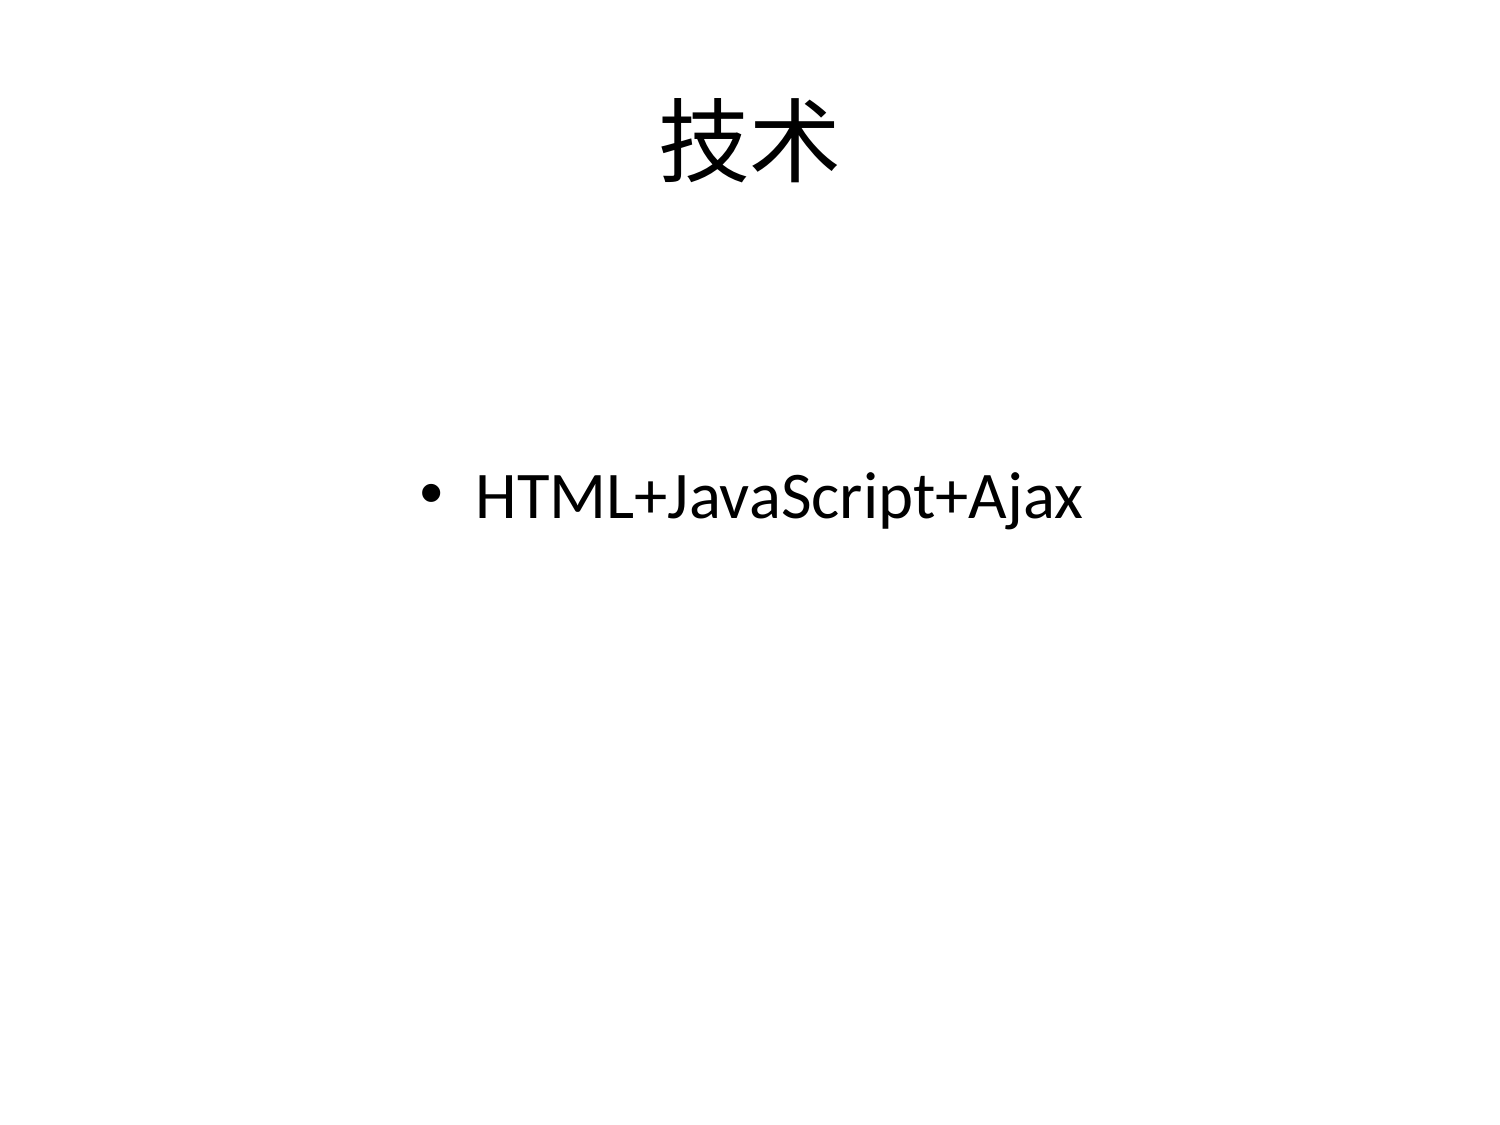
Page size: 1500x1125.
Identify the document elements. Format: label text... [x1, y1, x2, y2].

title 技术 [75, 45, 1425, 233]
list HTML+JavaScript+Ajax [76, 444, 1427, 650]
